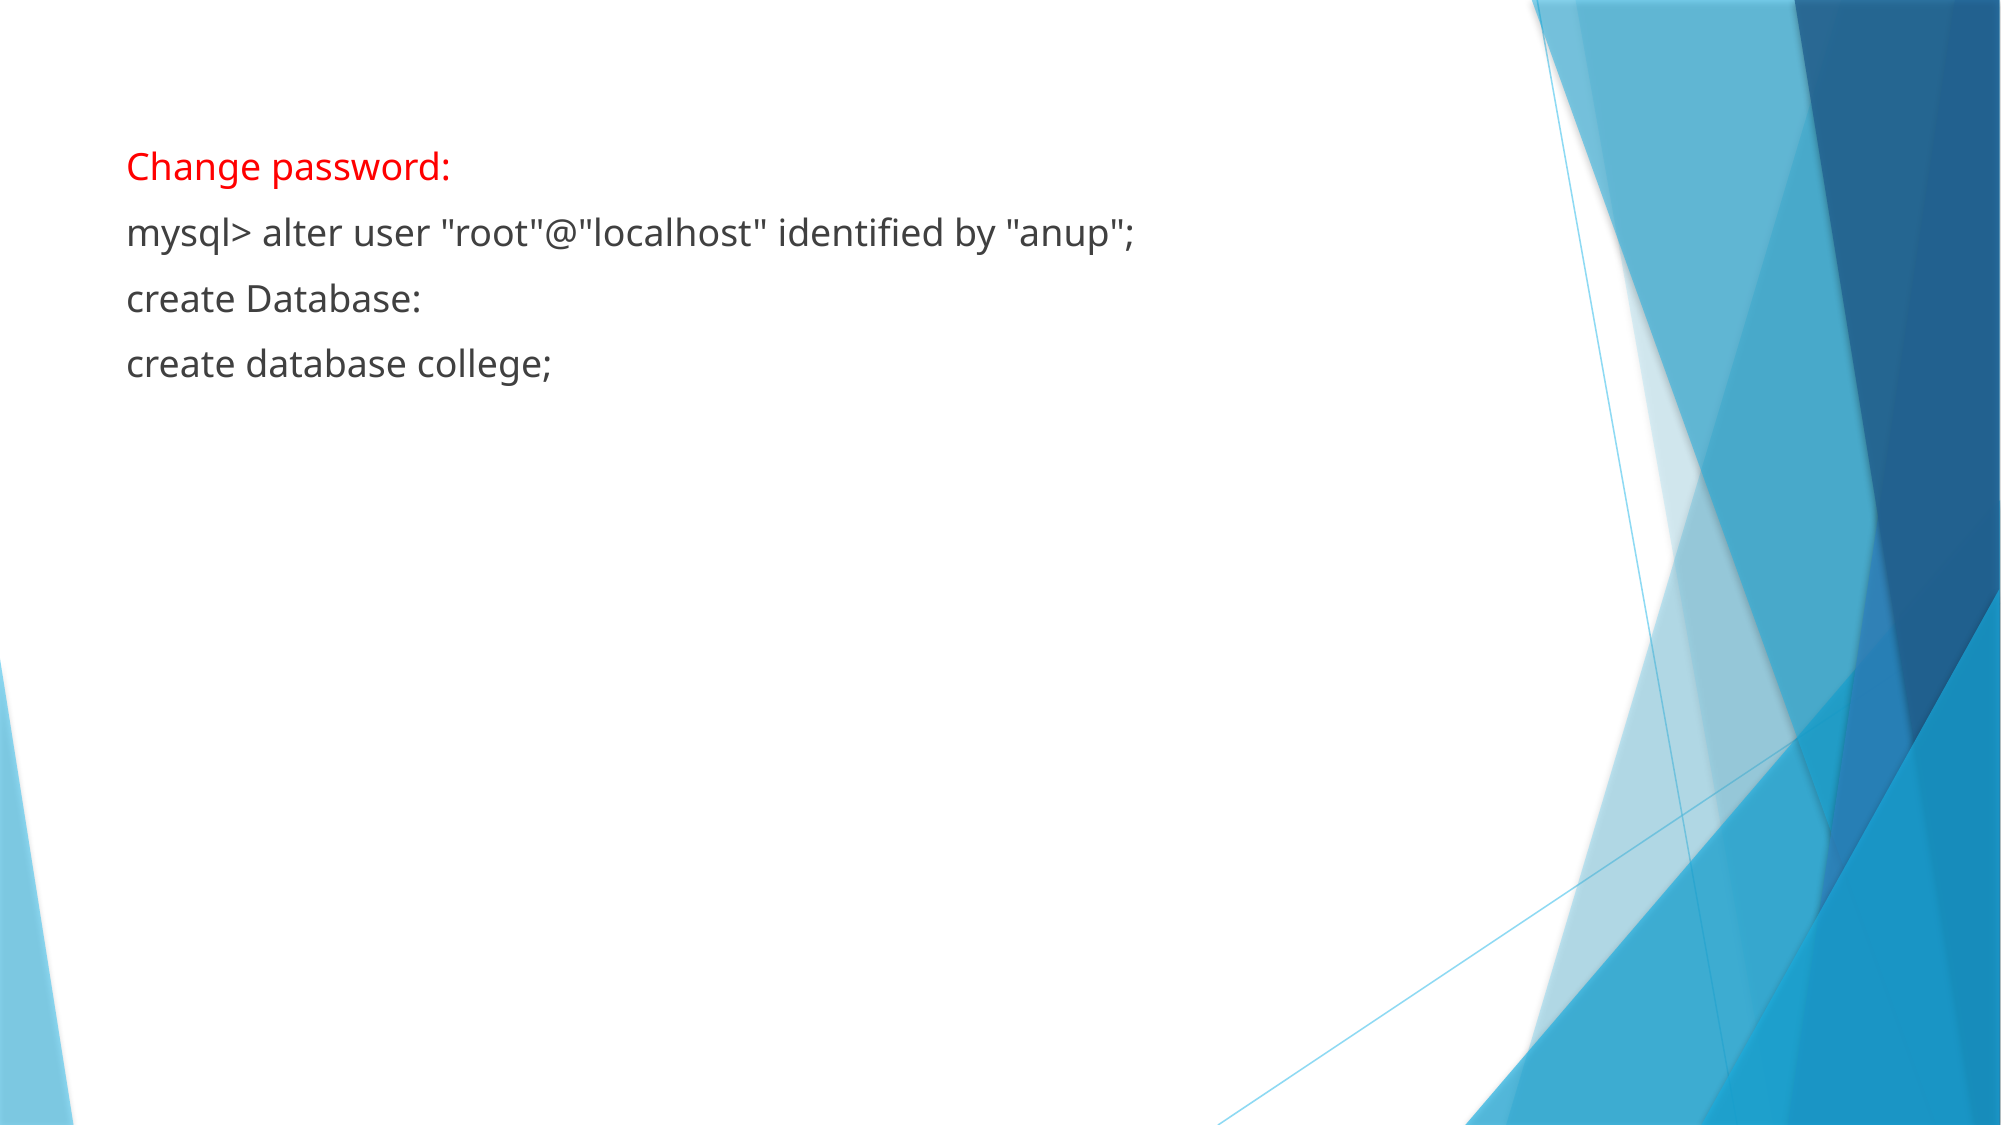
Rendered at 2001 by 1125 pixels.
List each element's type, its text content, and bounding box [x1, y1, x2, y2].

list Change password: mysql> alter user "root"@"localhost" identified by "anup"; create Database: create database college; [111, 69, 1522, 992]
